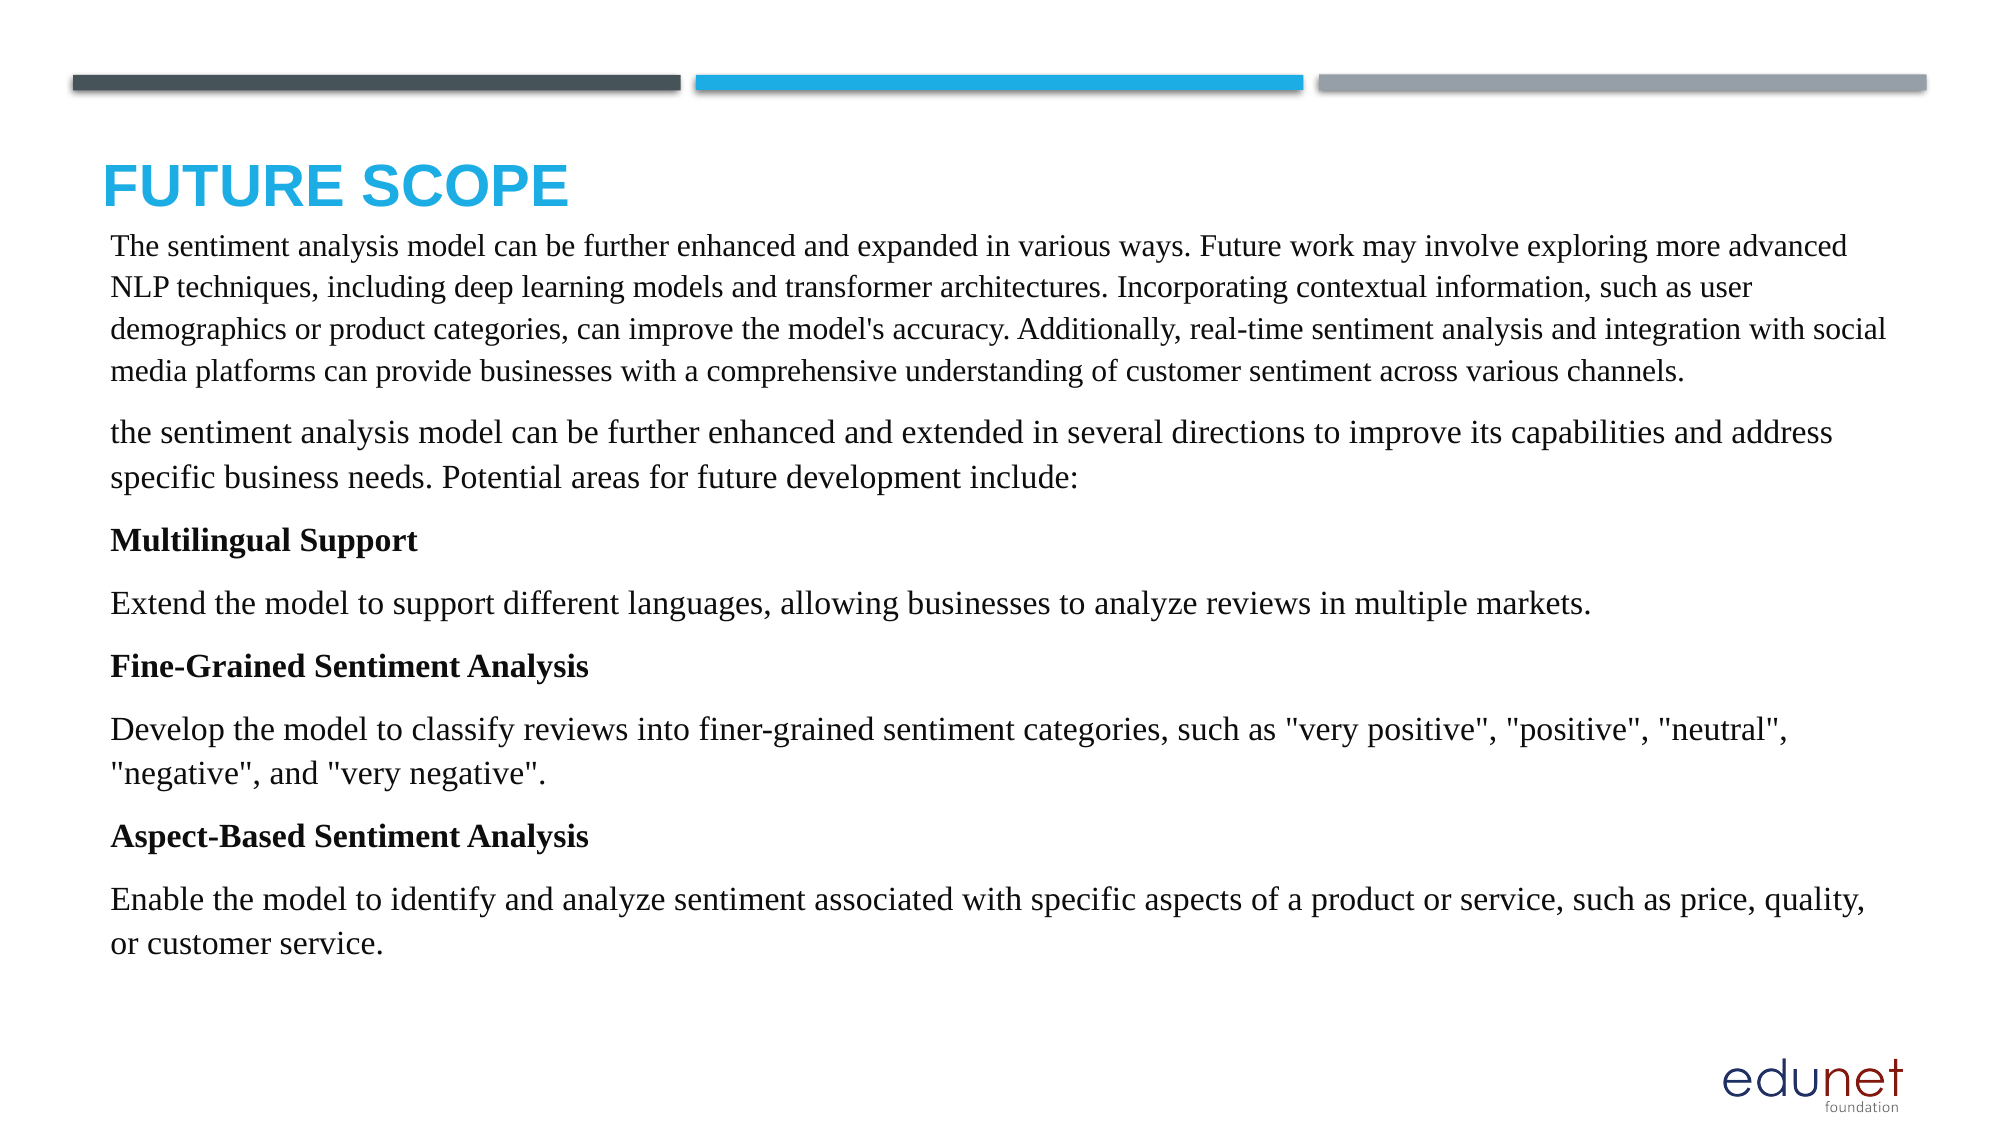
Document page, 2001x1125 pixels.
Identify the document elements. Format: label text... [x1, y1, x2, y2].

list The sentiment analysis model can be further enhanced and expanded in various ways. Future work may involve exploring more advanced NLP techniques, including deep learning models and transformer architectures. Incorporating contextual information, such as user demographics or product categories, can improve the model's accuracy. Additionally, real-time sentiment analysis and integration with social media platforms can provide businesses with a comprehensive understanding of customer sentiment across various channels. the sentiment analysis model can be further enhanced and extended in several directions to improve its capabilities and address specific business needs. Potential areas for future development include: Multilingual Support Extend the model to support different languages, allowing businesses to analyze reviews in multiple markets. Fine-Grained Sentiment Analysis Develop the model to classify reviews into finer-grained sentiment categories, such as "very positive", "positive", "neutral", "negative", and "very negative". Aspect-Based Sentiment Analysis Enable the model to identify and analyze sentiment associated with specific aspects of a product or service, such as price, quality, or customer service. [95, 213, 1905, 981]
text_box Future scope [87, 138, 1898, 226]
picture [1719, 1056, 1905, 1116]
